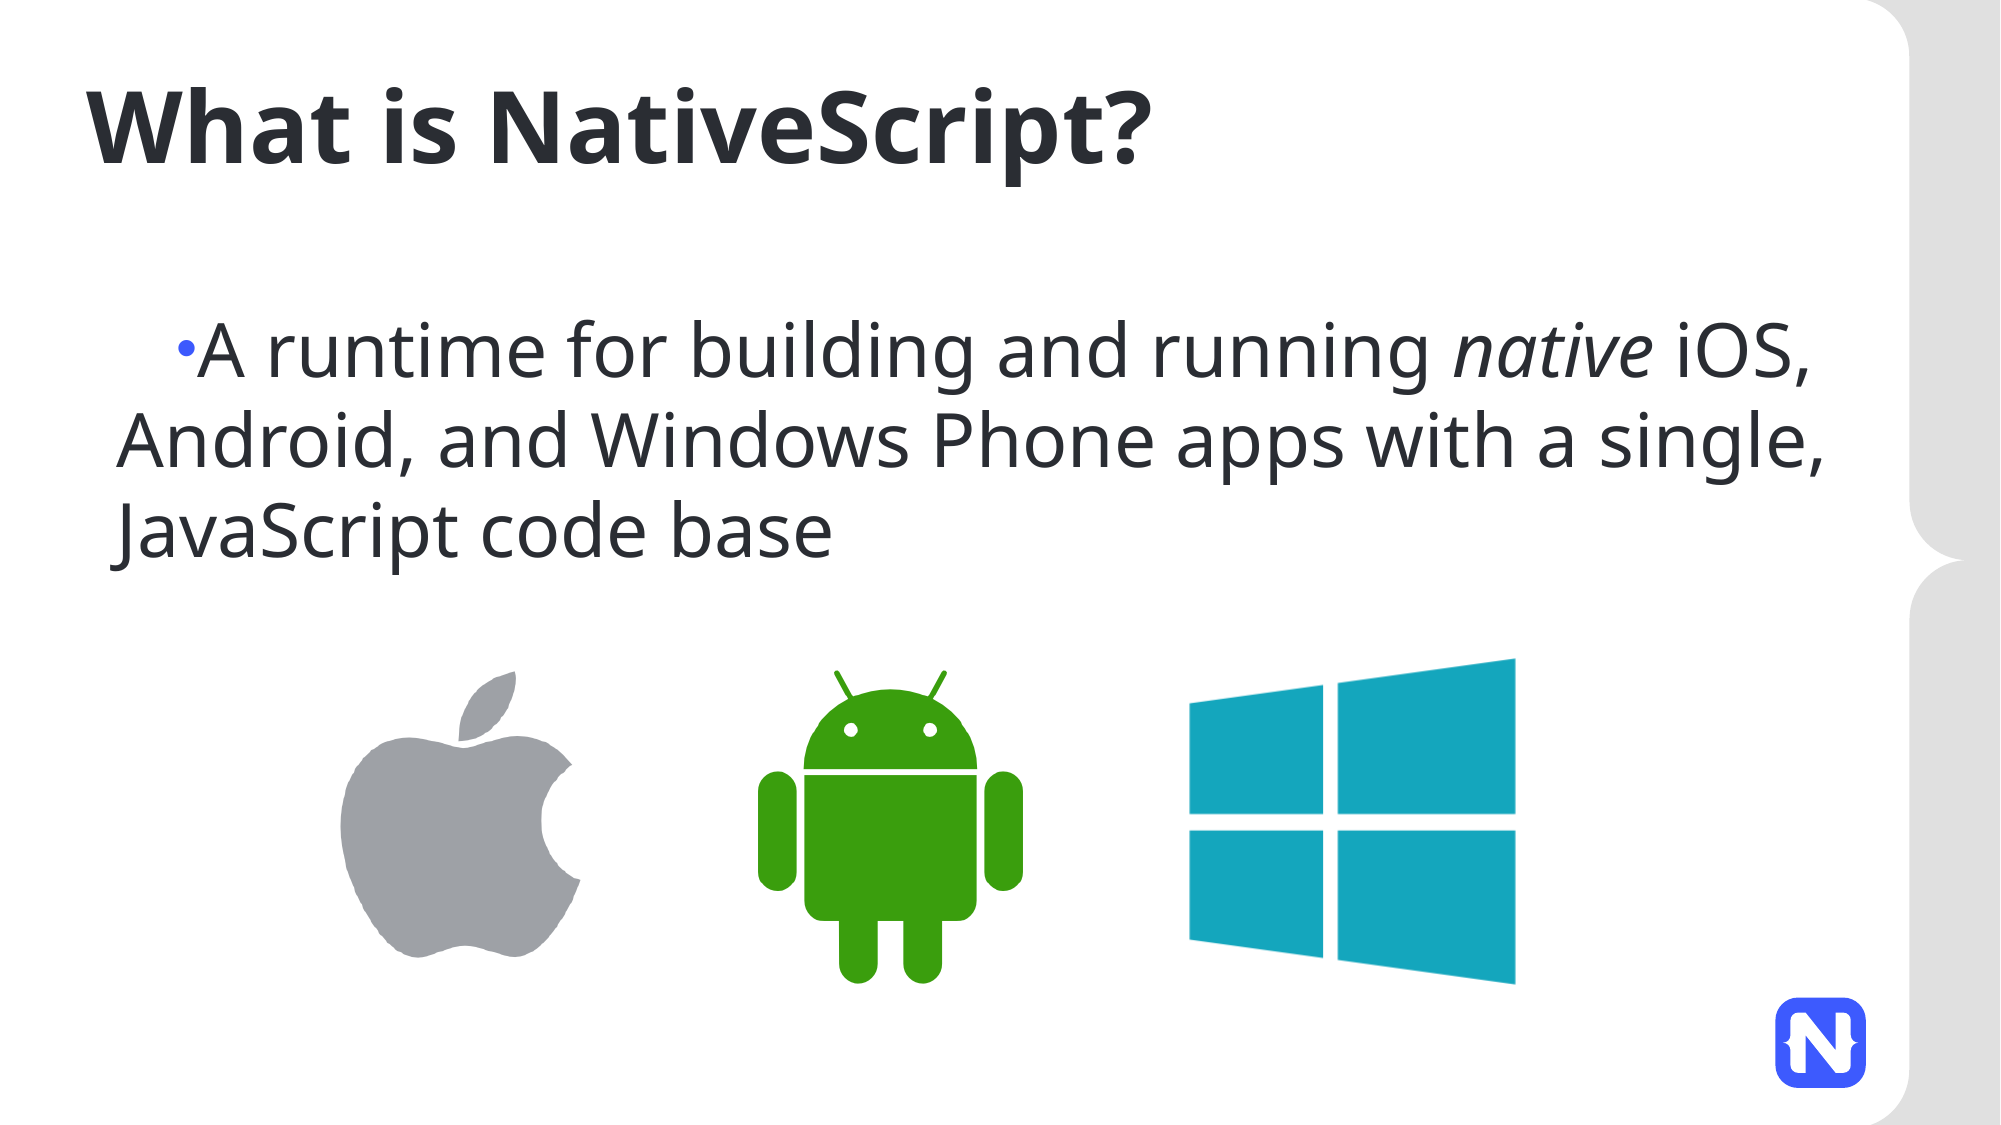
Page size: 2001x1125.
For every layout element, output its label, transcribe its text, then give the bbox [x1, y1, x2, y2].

title What is NativeScript? [71, 85, 1932, 176]
list A runtime for building and running native iOS, Android, and Windows Phone apps with a single, JavaScript code base [71, 295, 1932, 877]
picture [232, 645, 1612, 997]
